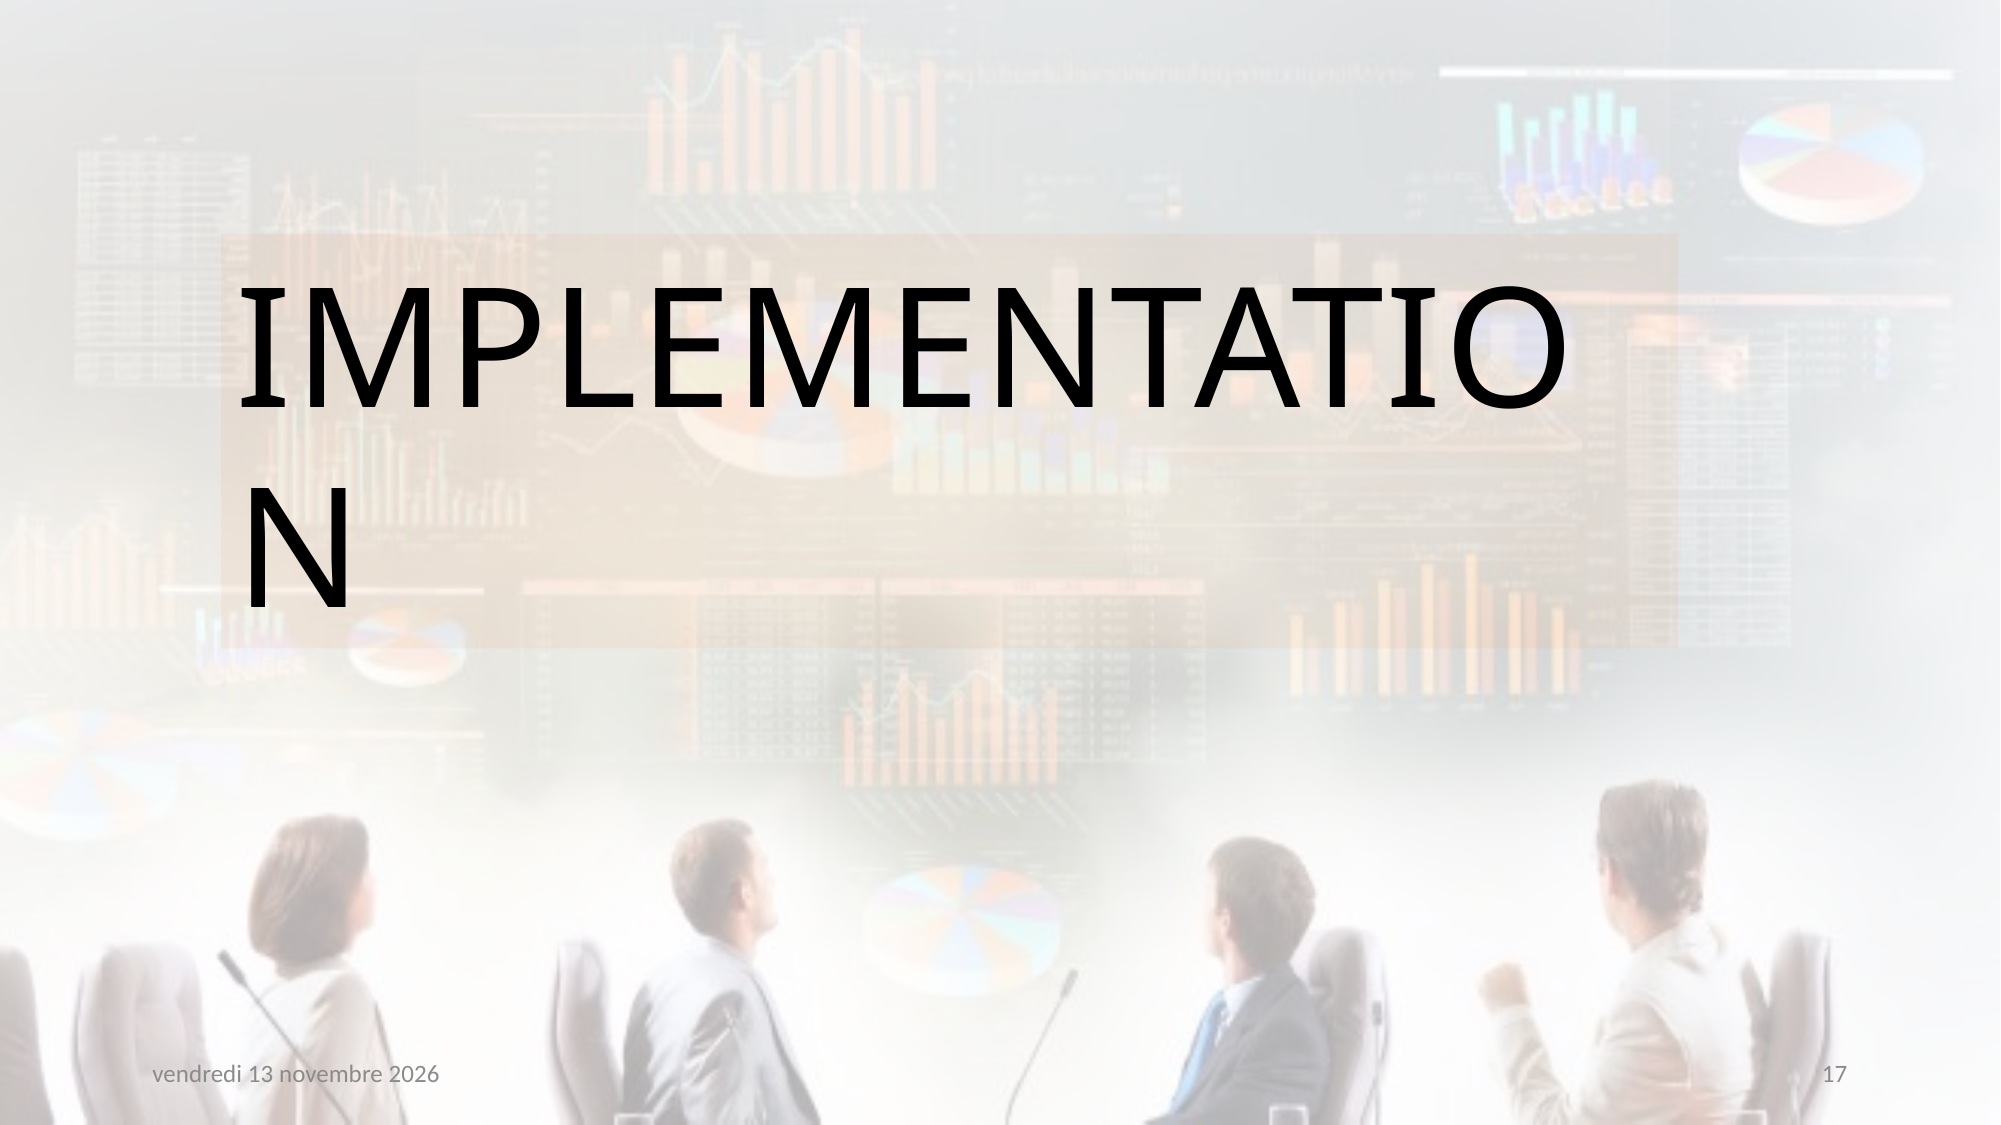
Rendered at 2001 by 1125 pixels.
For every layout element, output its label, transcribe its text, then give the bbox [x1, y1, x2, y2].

slide_number jeudi 21 avril 2022 [137, 1042, 588, 1103]
slide_number 17 [1412, 1042, 1863, 1103]
text_box IMPLEMENTATION [221, 233, 1678, 649]
